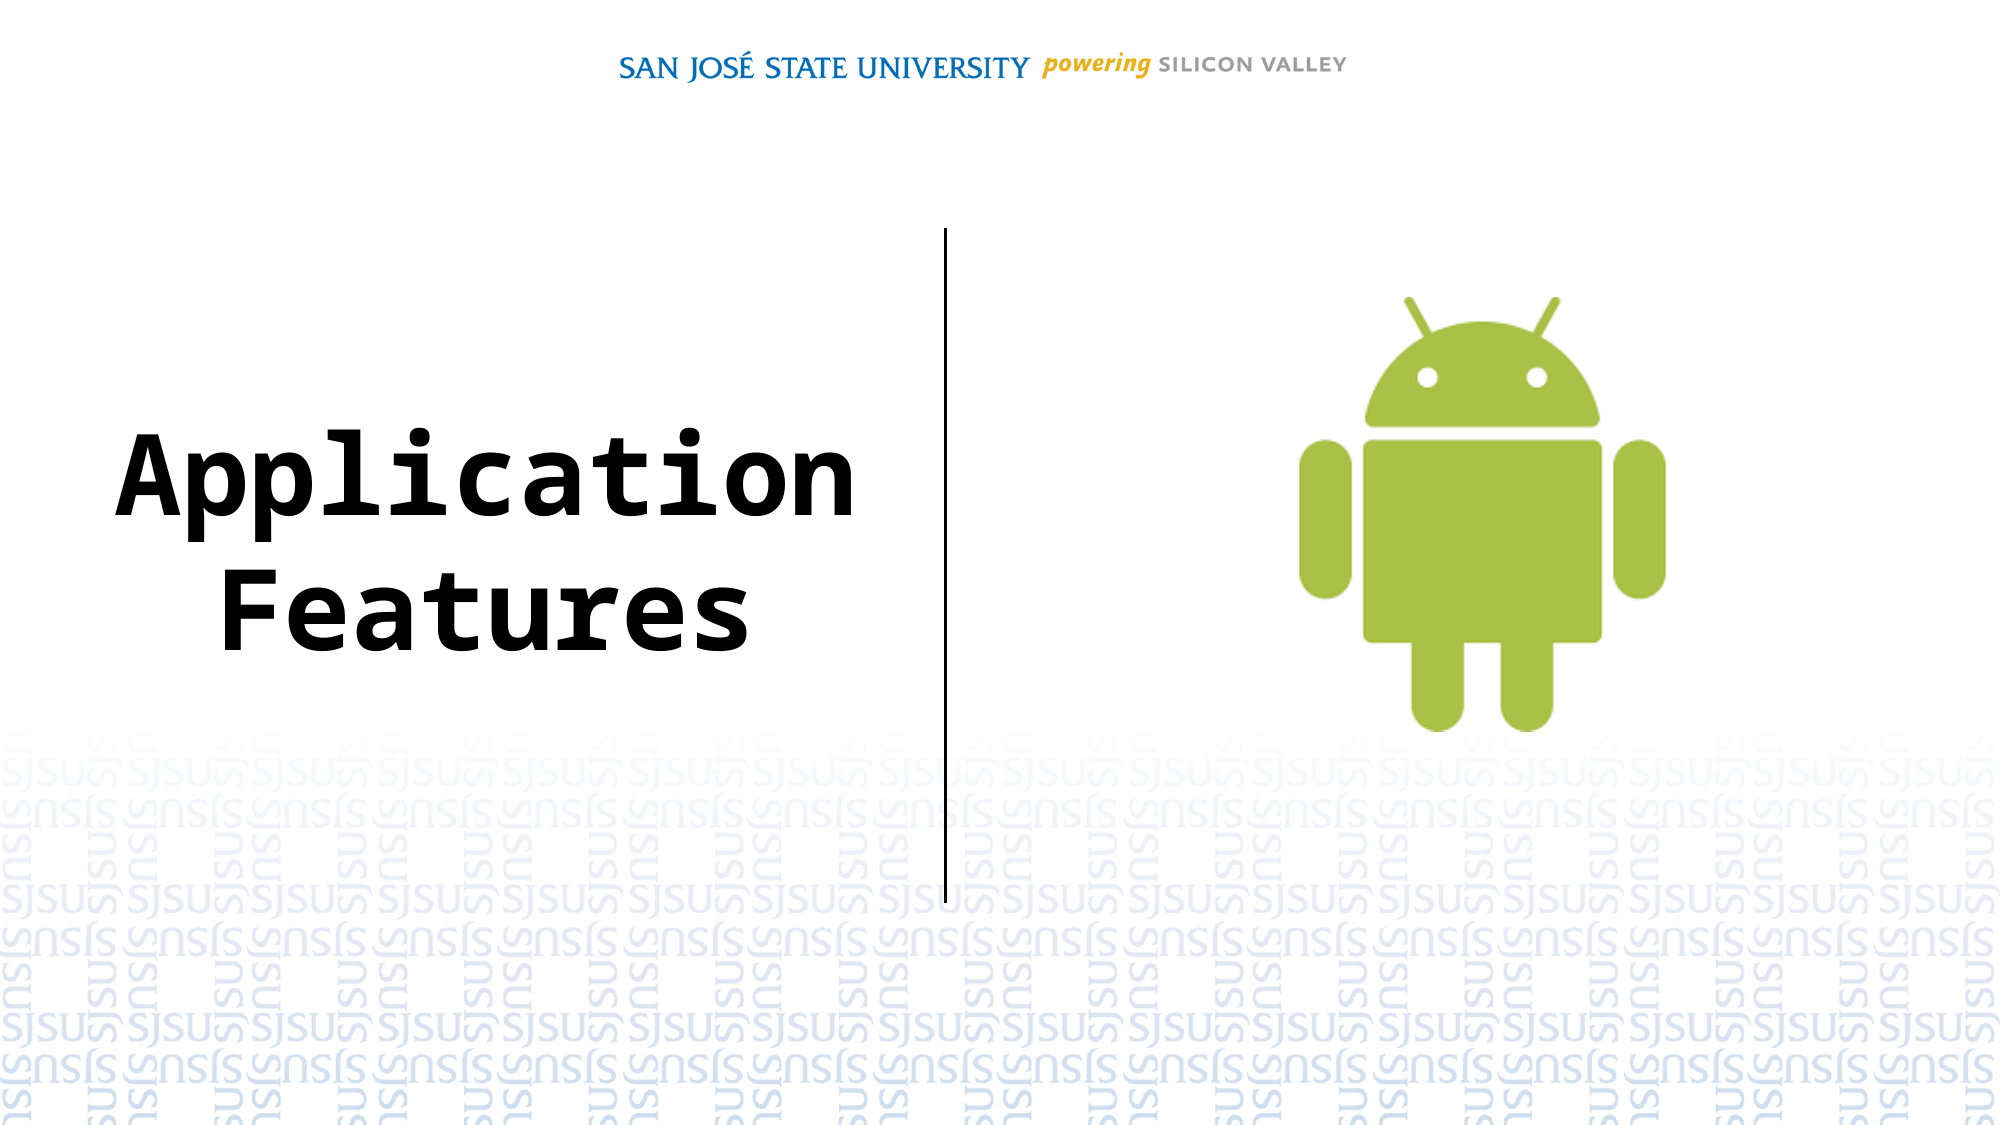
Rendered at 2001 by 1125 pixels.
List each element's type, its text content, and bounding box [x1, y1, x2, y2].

picture [0, 297, 2000, 1125]
text_box Application Features [26, 395, 941, 526]
picture [485, 6, 1513, 92]
